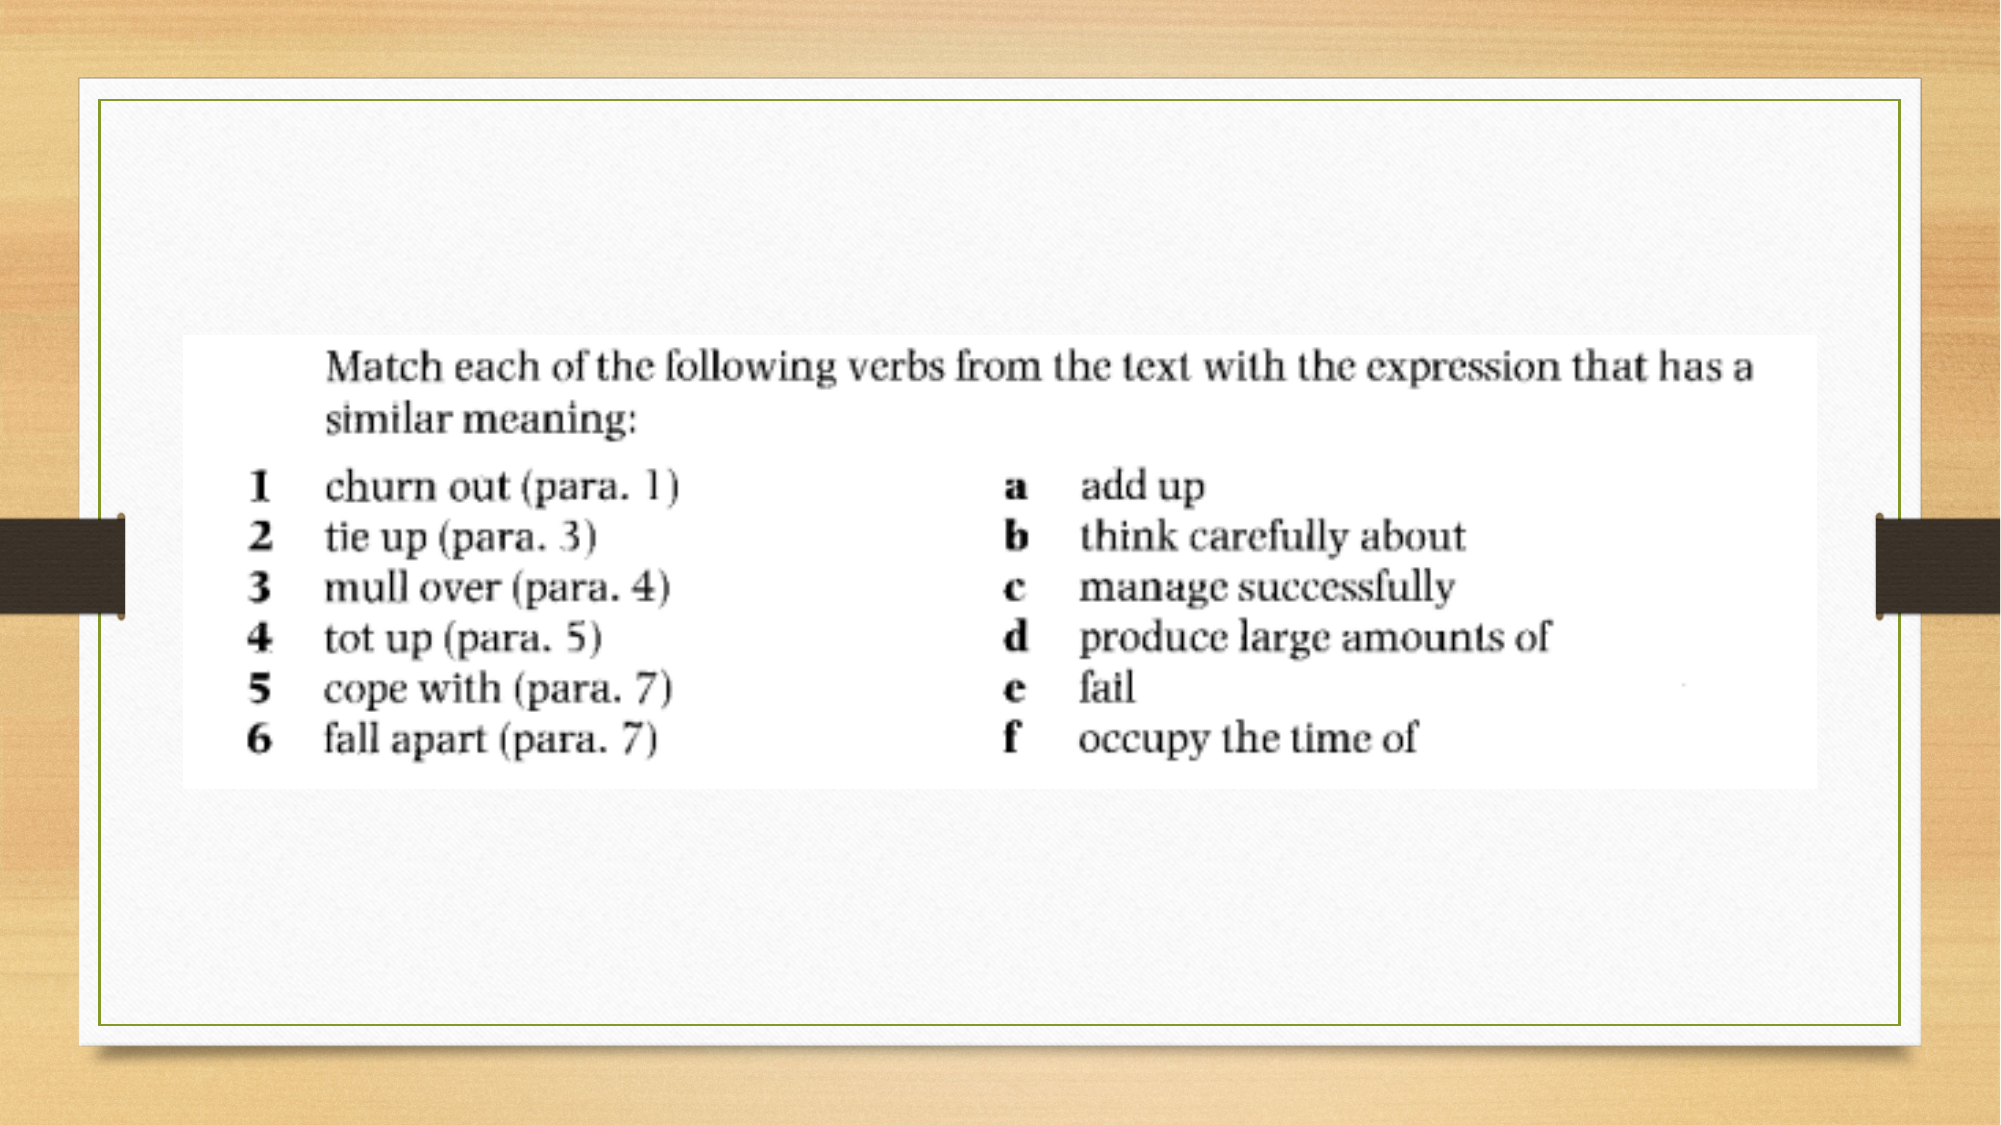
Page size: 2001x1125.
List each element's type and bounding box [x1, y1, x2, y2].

picture [0, 0, 2001, 1125]
list [183, 335, 1817, 789]
